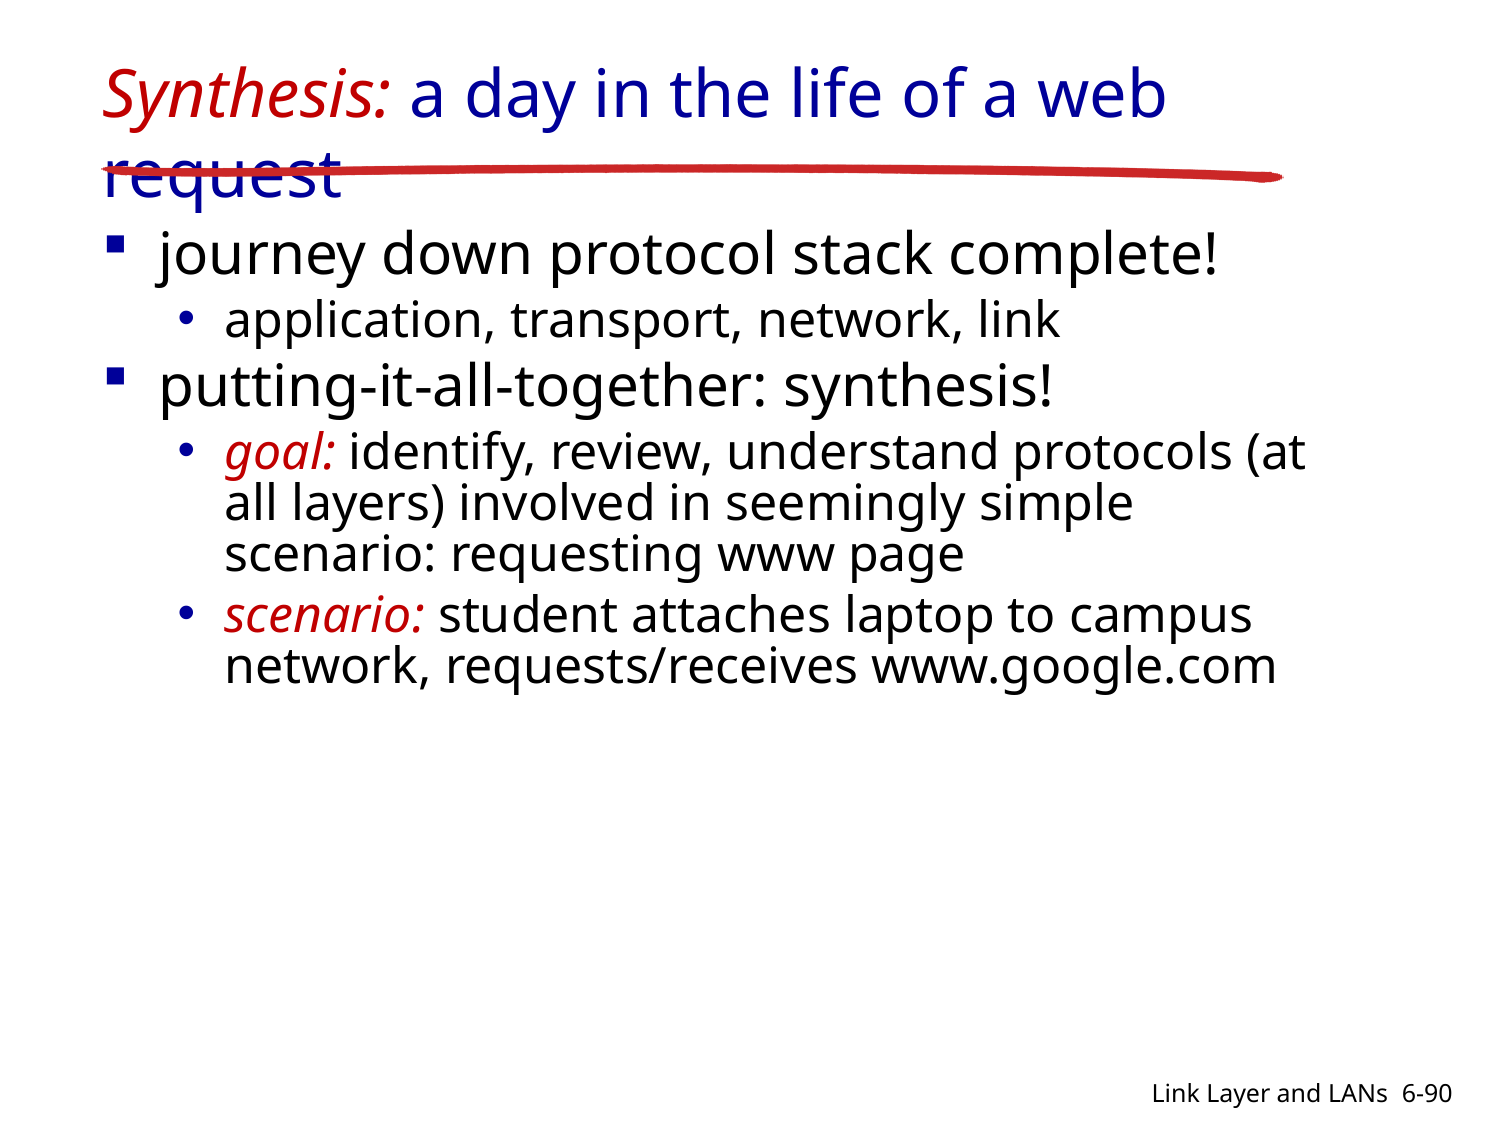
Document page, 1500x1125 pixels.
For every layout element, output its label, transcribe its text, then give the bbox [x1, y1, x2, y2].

slide_number 6-90 [1387, 1069, 1478, 1115]
footer Link Layer and LANs [1045, 1069, 1404, 1110]
title Synthesis: a day in the life of a web request [87, 37, 1406, 225]
picture [96, 159, 1297, 189]
list journey down protocol stack complete! application, transport, network, link putting-it-all-together: synthesis! goal: identify, review, understand protocols (at all layers) involved in seemingly simple scenario: requesting www page scenario: student attaches laptop to campus network, requests/receives www.google.com [87, 219, 1363, 982]
